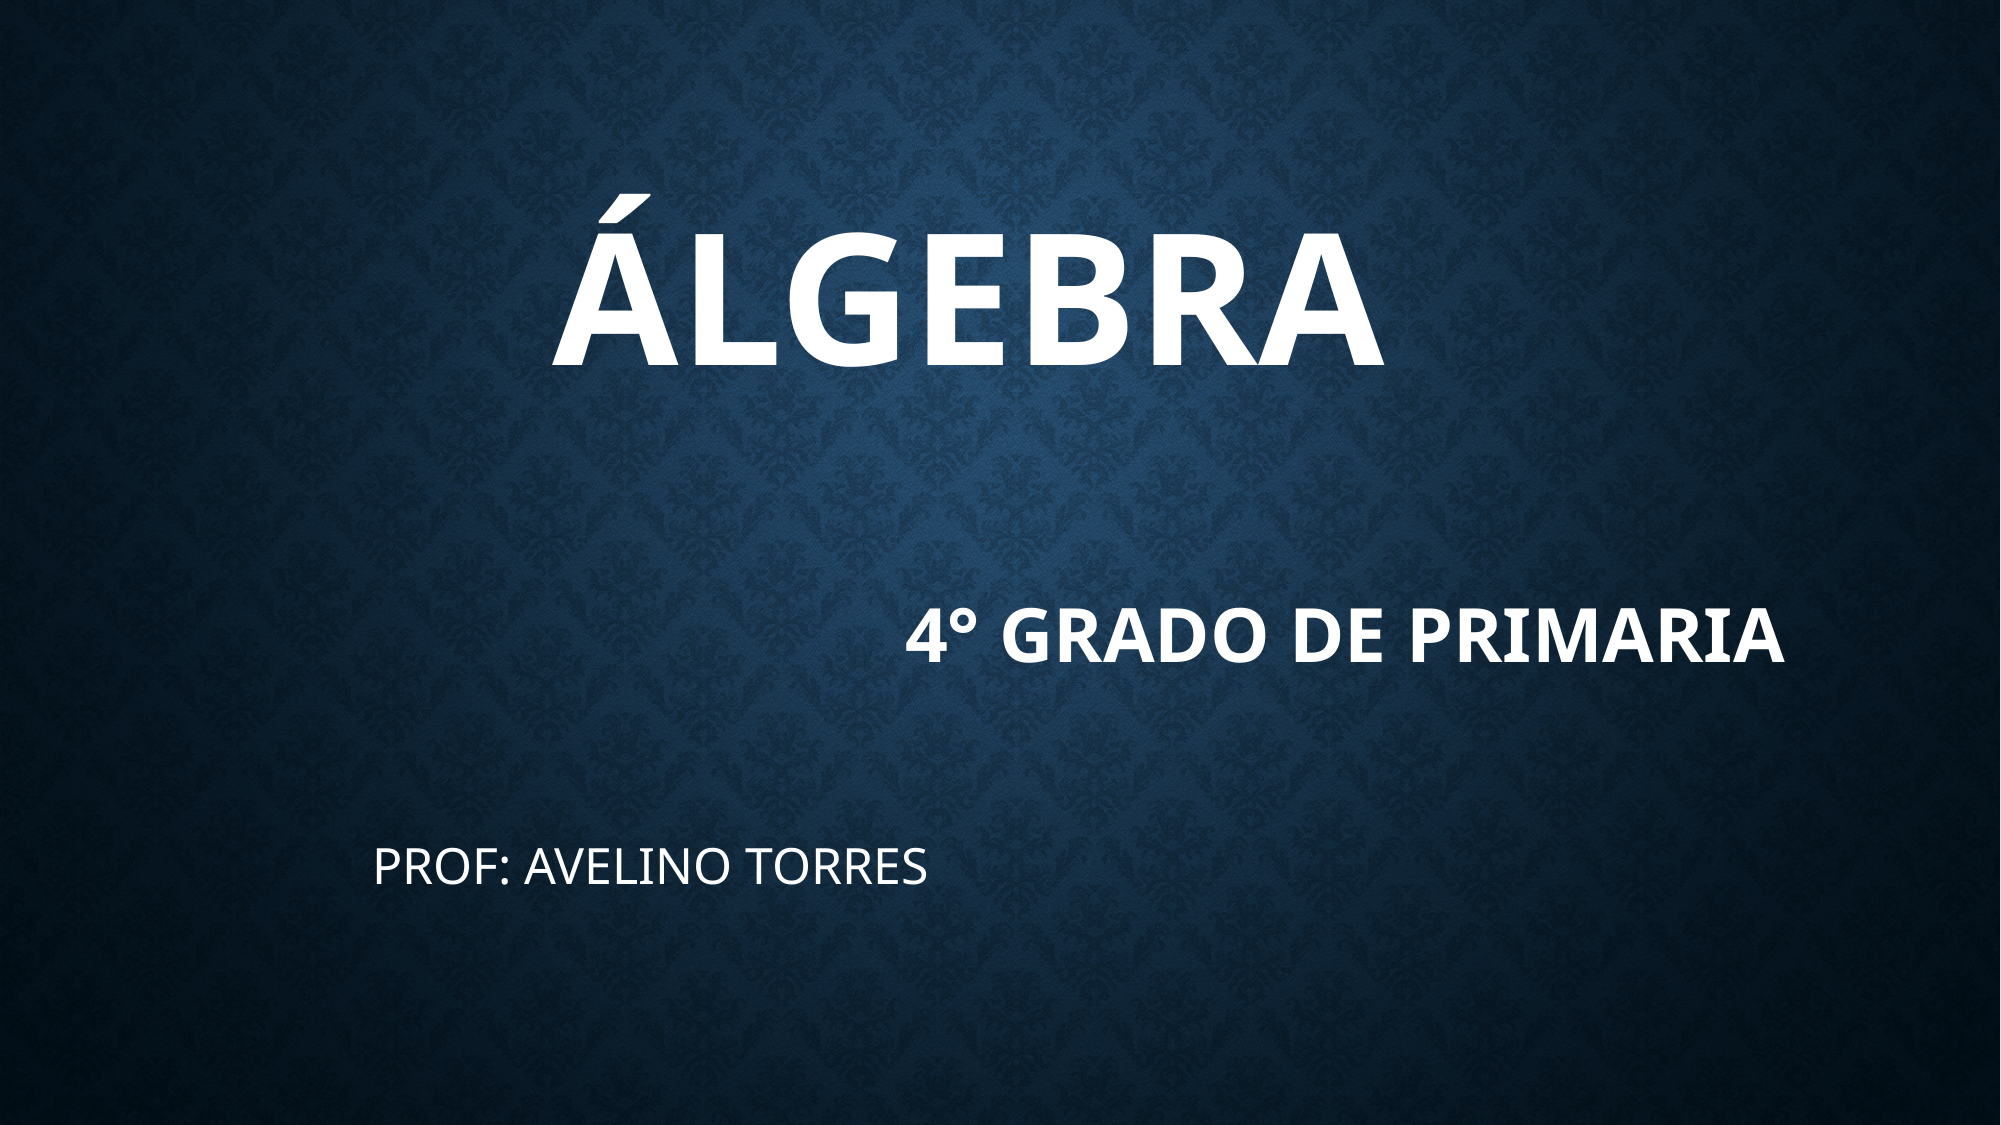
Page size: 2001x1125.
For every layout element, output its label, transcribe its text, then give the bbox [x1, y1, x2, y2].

text_box PROF: AVELINO TORRES [357, 827, 980, 902]
title ÁLGEBRA [230, 163, 1708, 413]
subtitle 4° GRADO DE PRIMARIA [784, 562, 1906, 665]
